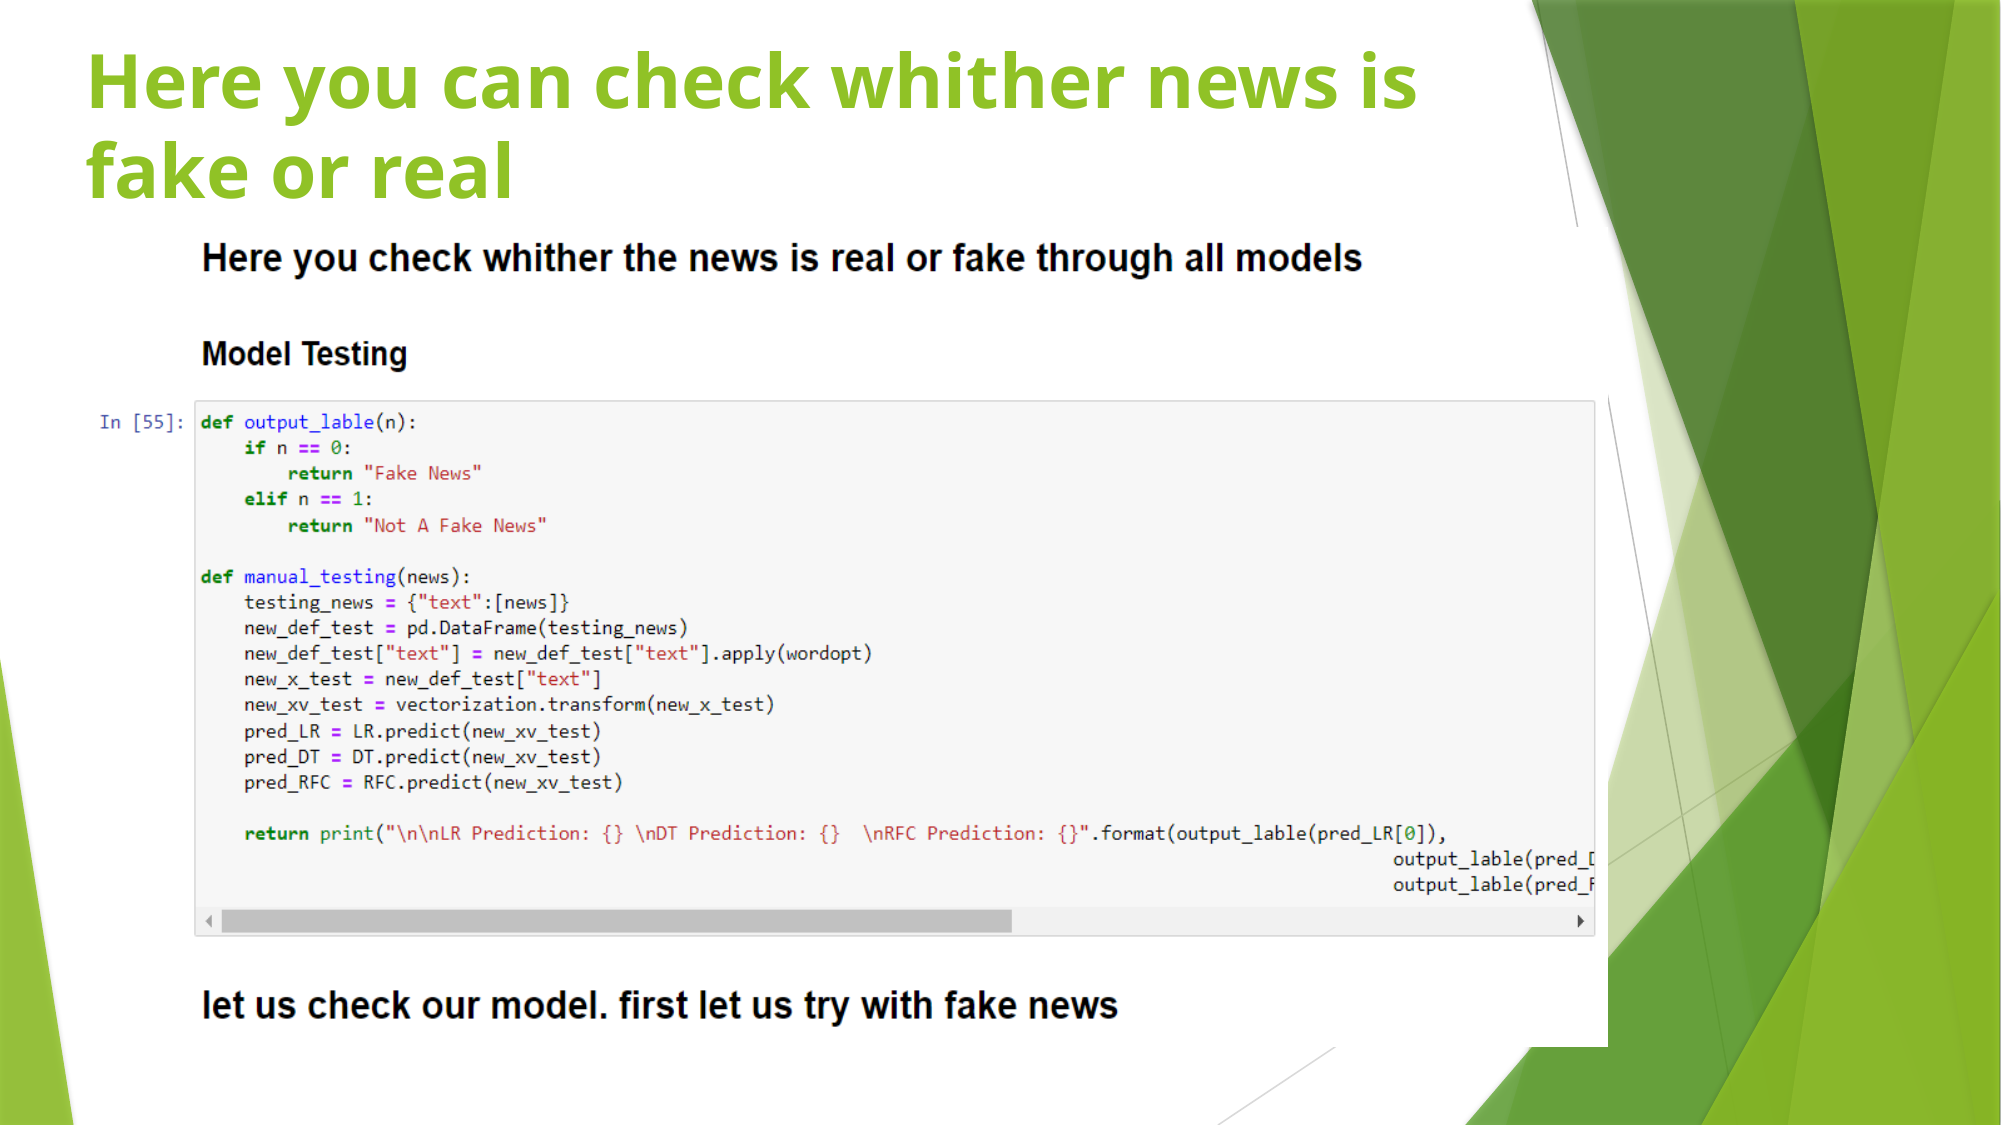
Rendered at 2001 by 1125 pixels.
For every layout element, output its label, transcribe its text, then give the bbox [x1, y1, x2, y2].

title Here you can check whither news is fake or real [70, 25, 1581, 243]
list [97, 227, 1609, 1048]
